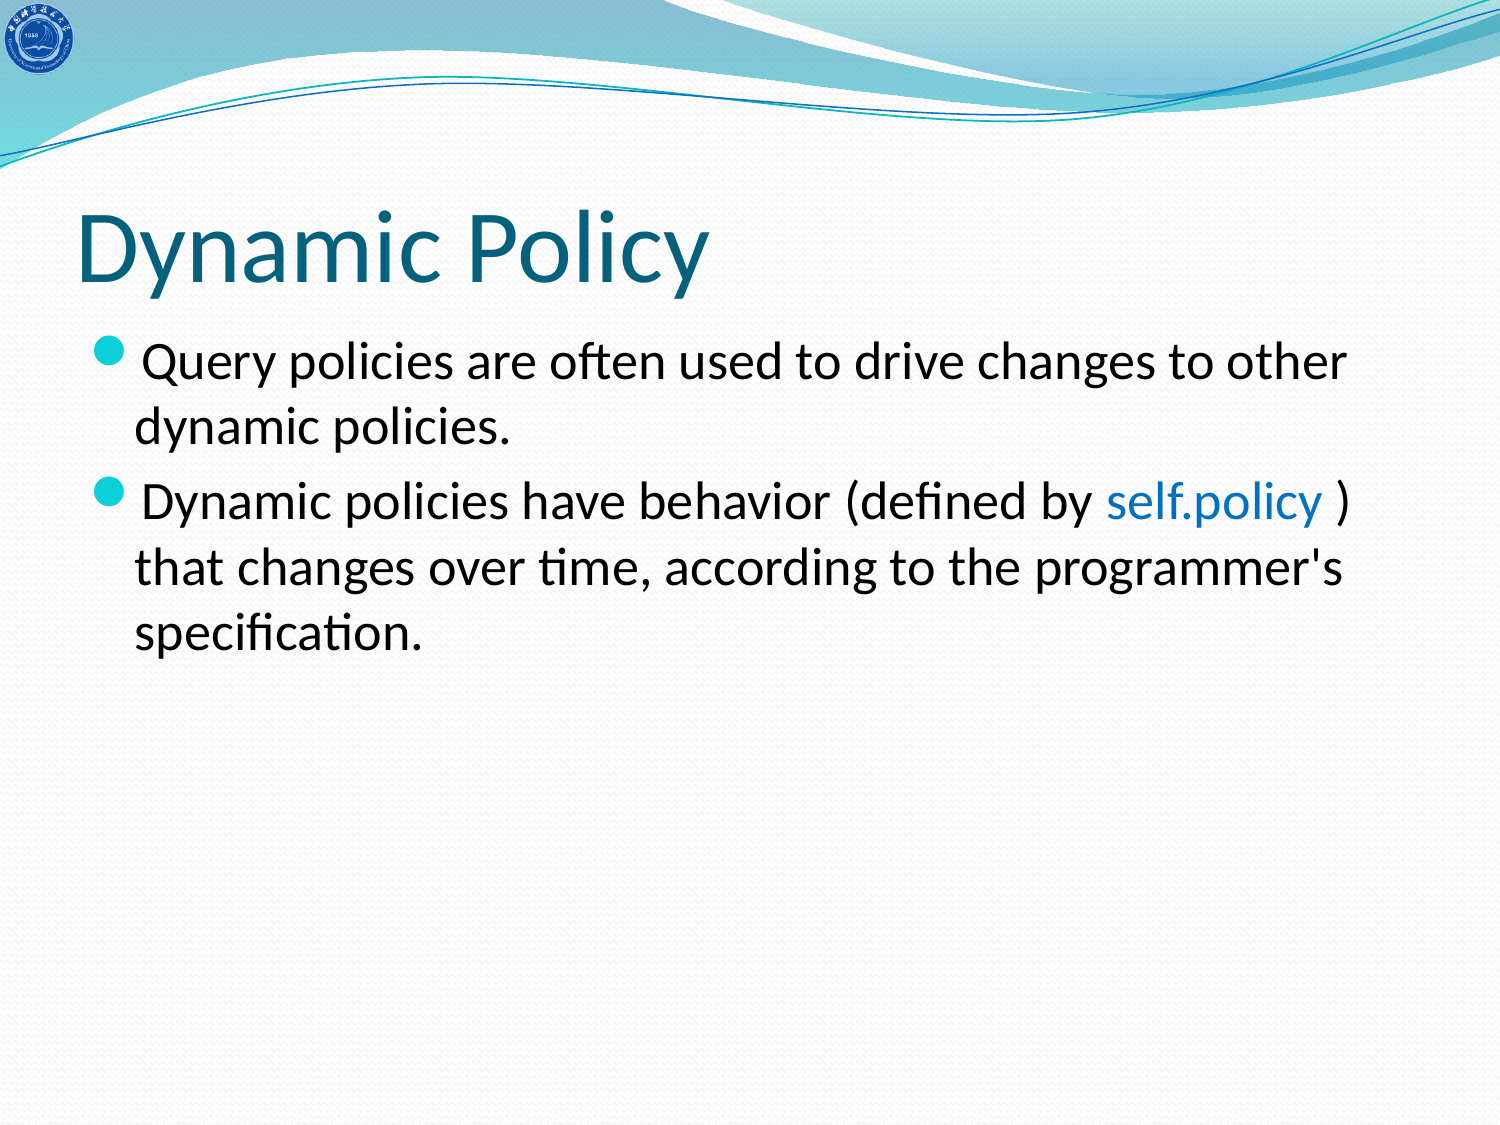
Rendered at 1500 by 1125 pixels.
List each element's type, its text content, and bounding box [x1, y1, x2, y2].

title Dynamic Policy [75, 115, 1425, 303]
list Query policies are often used to drive changes to other dynamic policies. Dynamic policies have behavior (defined by self.policy ) that changes over time, according to the programmer's specification. [75, 317, 1425, 1038]
picture [0, 0, 77, 77]
